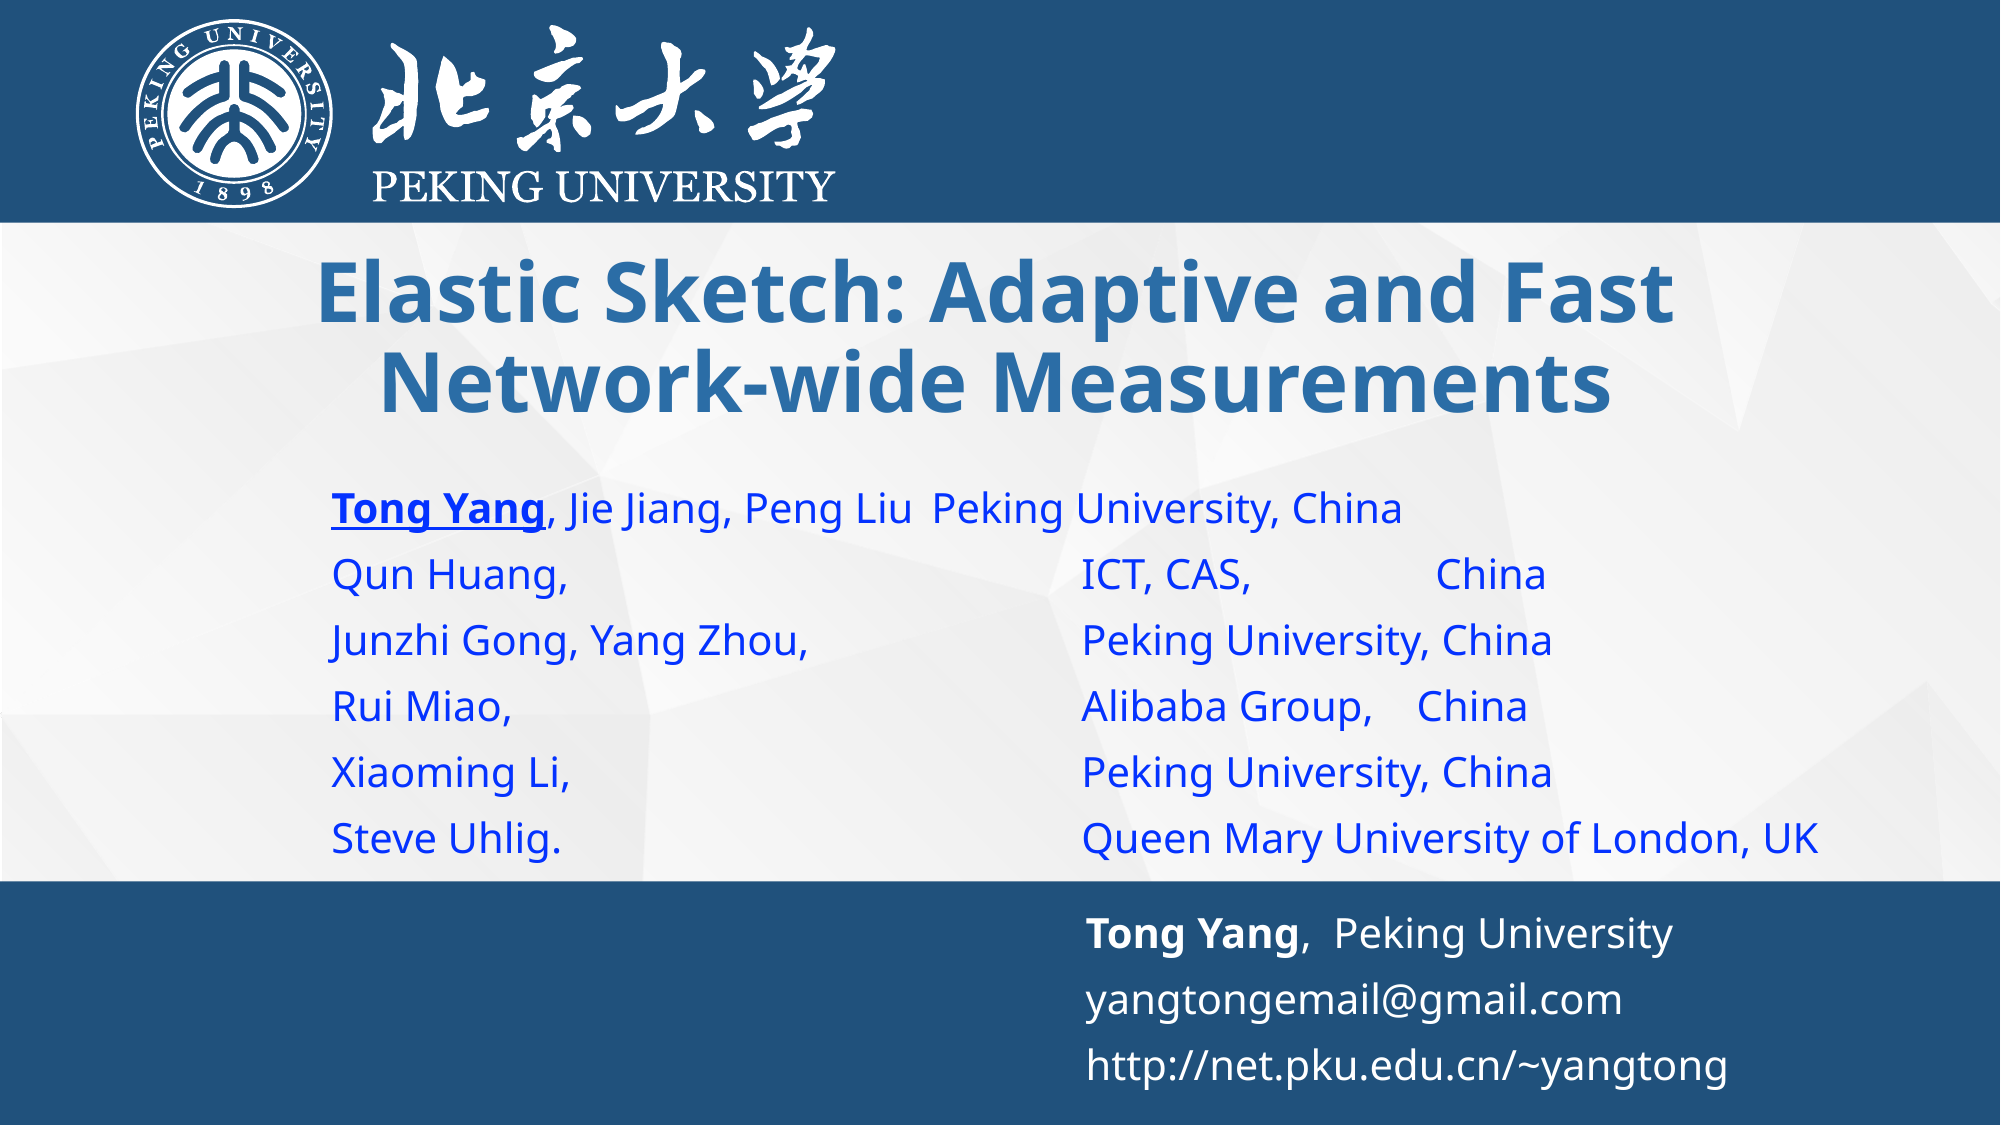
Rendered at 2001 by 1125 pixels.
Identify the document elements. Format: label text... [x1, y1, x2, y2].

list Tong Yang, Jie Jiang, Peng Liu Peking University, China Qun Huang, ICT, CAS, China Junzhi Gong, Yang Zhou, Peking University, China Rui Miao, Alibaba Group, China Xiaoming Li, Peking University, China Steve Uhlig. Queen Mary University of London, UK [316, 480, 1898, 870]
picture [0, 0, 2001, 1125]
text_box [135, 19, 837, 209]
list Tong Yang, Peking University yangtongemail@gmail.com http://net.pku.edu.cn/~yangtong [1070, 905, 1808, 1106]
list Elastic Sketch: Adaptive and Fast Network-wide Measurements [135, 243, 1856, 462]
